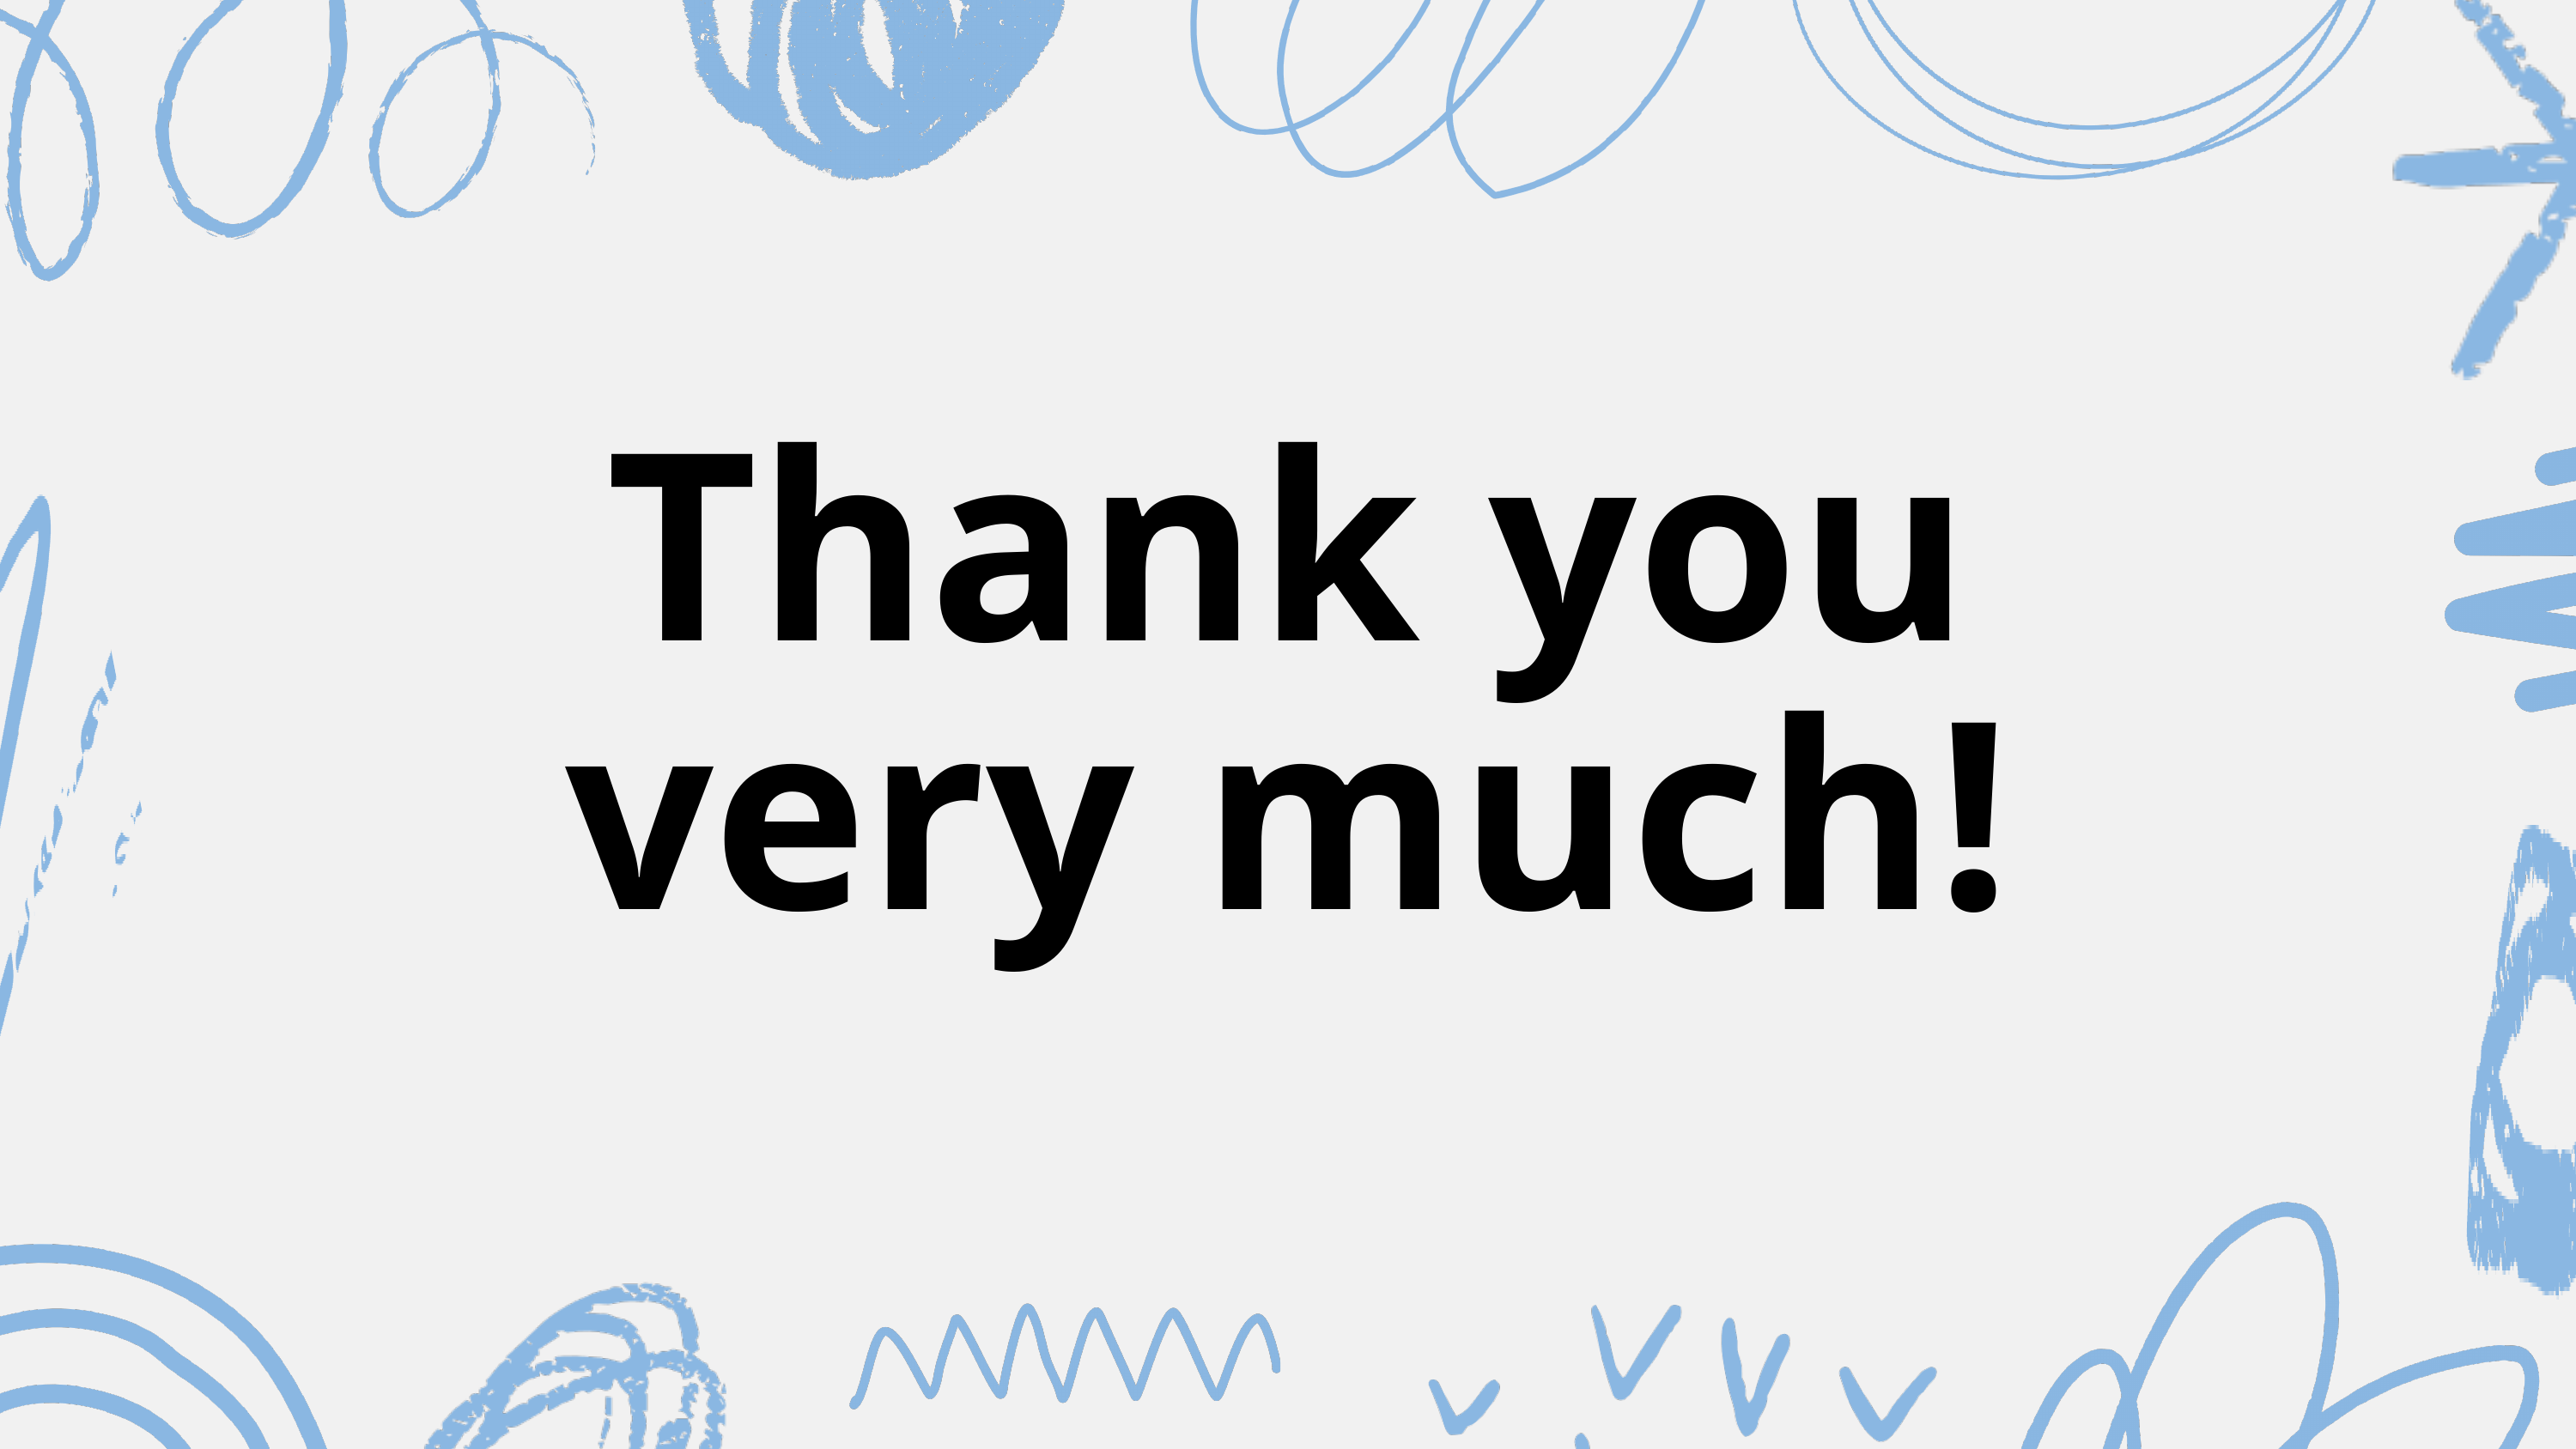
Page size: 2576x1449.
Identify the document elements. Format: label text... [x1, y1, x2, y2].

text_box Thank you very much! [519, 425, 2057, 964]
text_box [849, 1303, 1281, 1410]
text_box [680, 0, 1089, 183]
text_box [1043, 0, 1818, 200]
text_box [2431, 380, 2576, 822]
text_box [1428, 1303, 2002, 1449]
text_box [1818, 0, 2391, 183]
text_box [361, 1280, 726, 1449]
text_box [2391, 0, 2576, 380]
text_box [0, 1213, 362, 1449]
text_box [2464, 822, 2576, 1302]
text_box [2002, 1202, 2576, 1449]
text_box [0, 0, 596, 282]
text_box [0, 333, 181, 1046]
